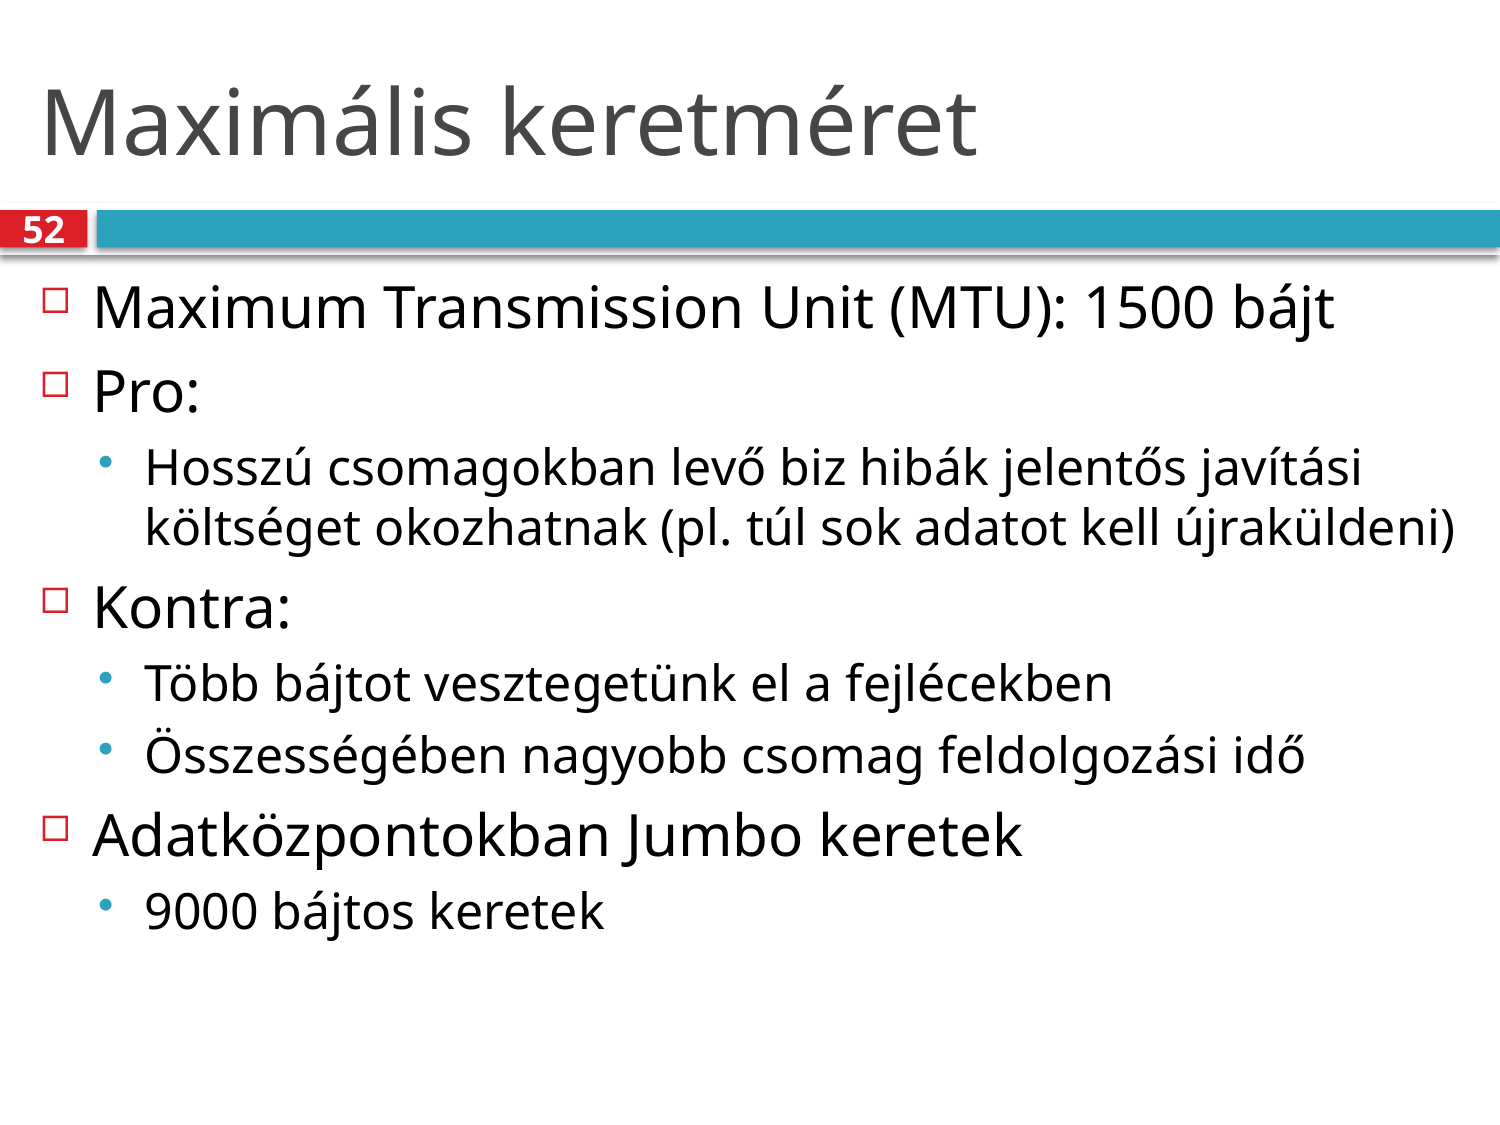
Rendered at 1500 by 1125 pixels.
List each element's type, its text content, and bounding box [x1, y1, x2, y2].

title Maximális keretméret [24, 37, 1475, 200]
slide_number 52 [0, 206, 88, 257]
list Maximum Transmission Unit (MTU): 1500 bájt Pro: Hosszú csomagokban levő biz hibák jelentős javítási költséget okozhatnak (pl. túl sok adatot kell újraküldeni) Kontra: Több bájtot vesztegetünk el a fejlécekben Összességében nagyobb csomag feldolgozási idő Adatközpontokban Jumbo keretek 9000 bájtos keretek [24, 262, 1475, 1100]
